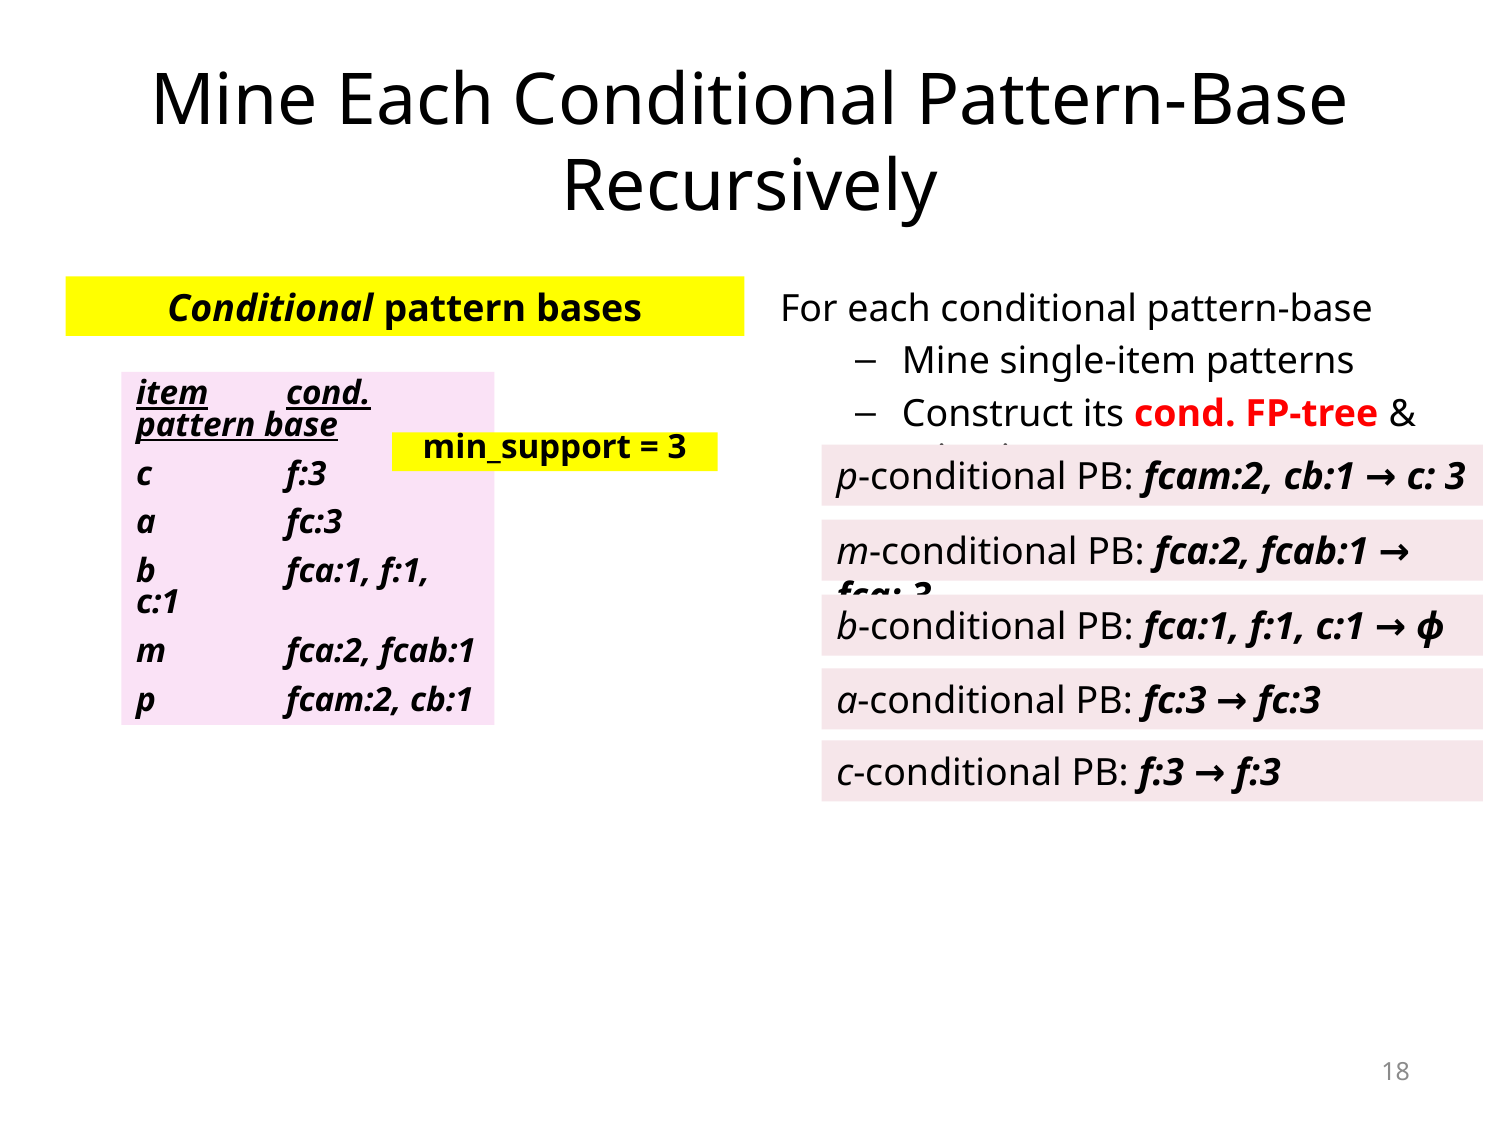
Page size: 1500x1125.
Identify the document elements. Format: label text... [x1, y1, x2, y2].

text_box a-conditional PB: fc:3 → fc:3 [821, 668, 1483, 730]
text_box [65, 275, 745, 682]
text_box For each conditional pattern-base Mine single-item patterns Construct its cond. FP-tree & mine it [765, 276, 1500, 498]
title Mine Each Conditional Pattern-Base Recursively [75, 45, 1425, 233]
slide_number 18 [1074, 1042, 1425, 1103]
text_box p-conditional PB: fcam:2, cb:1 → c: 3 [821, 444, 1483, 506]
text_box c-conditional PB: f:3 → f:3 [821, 740, 1483, 802]
text_box m-conditional PB: fca:2, fcab:1 → fca: 3 [821, 519, 1483, 581]
text_box b-conditional PB: fca:1, f:1, c:1 → ɸ [821, 594, 1483, 656]
